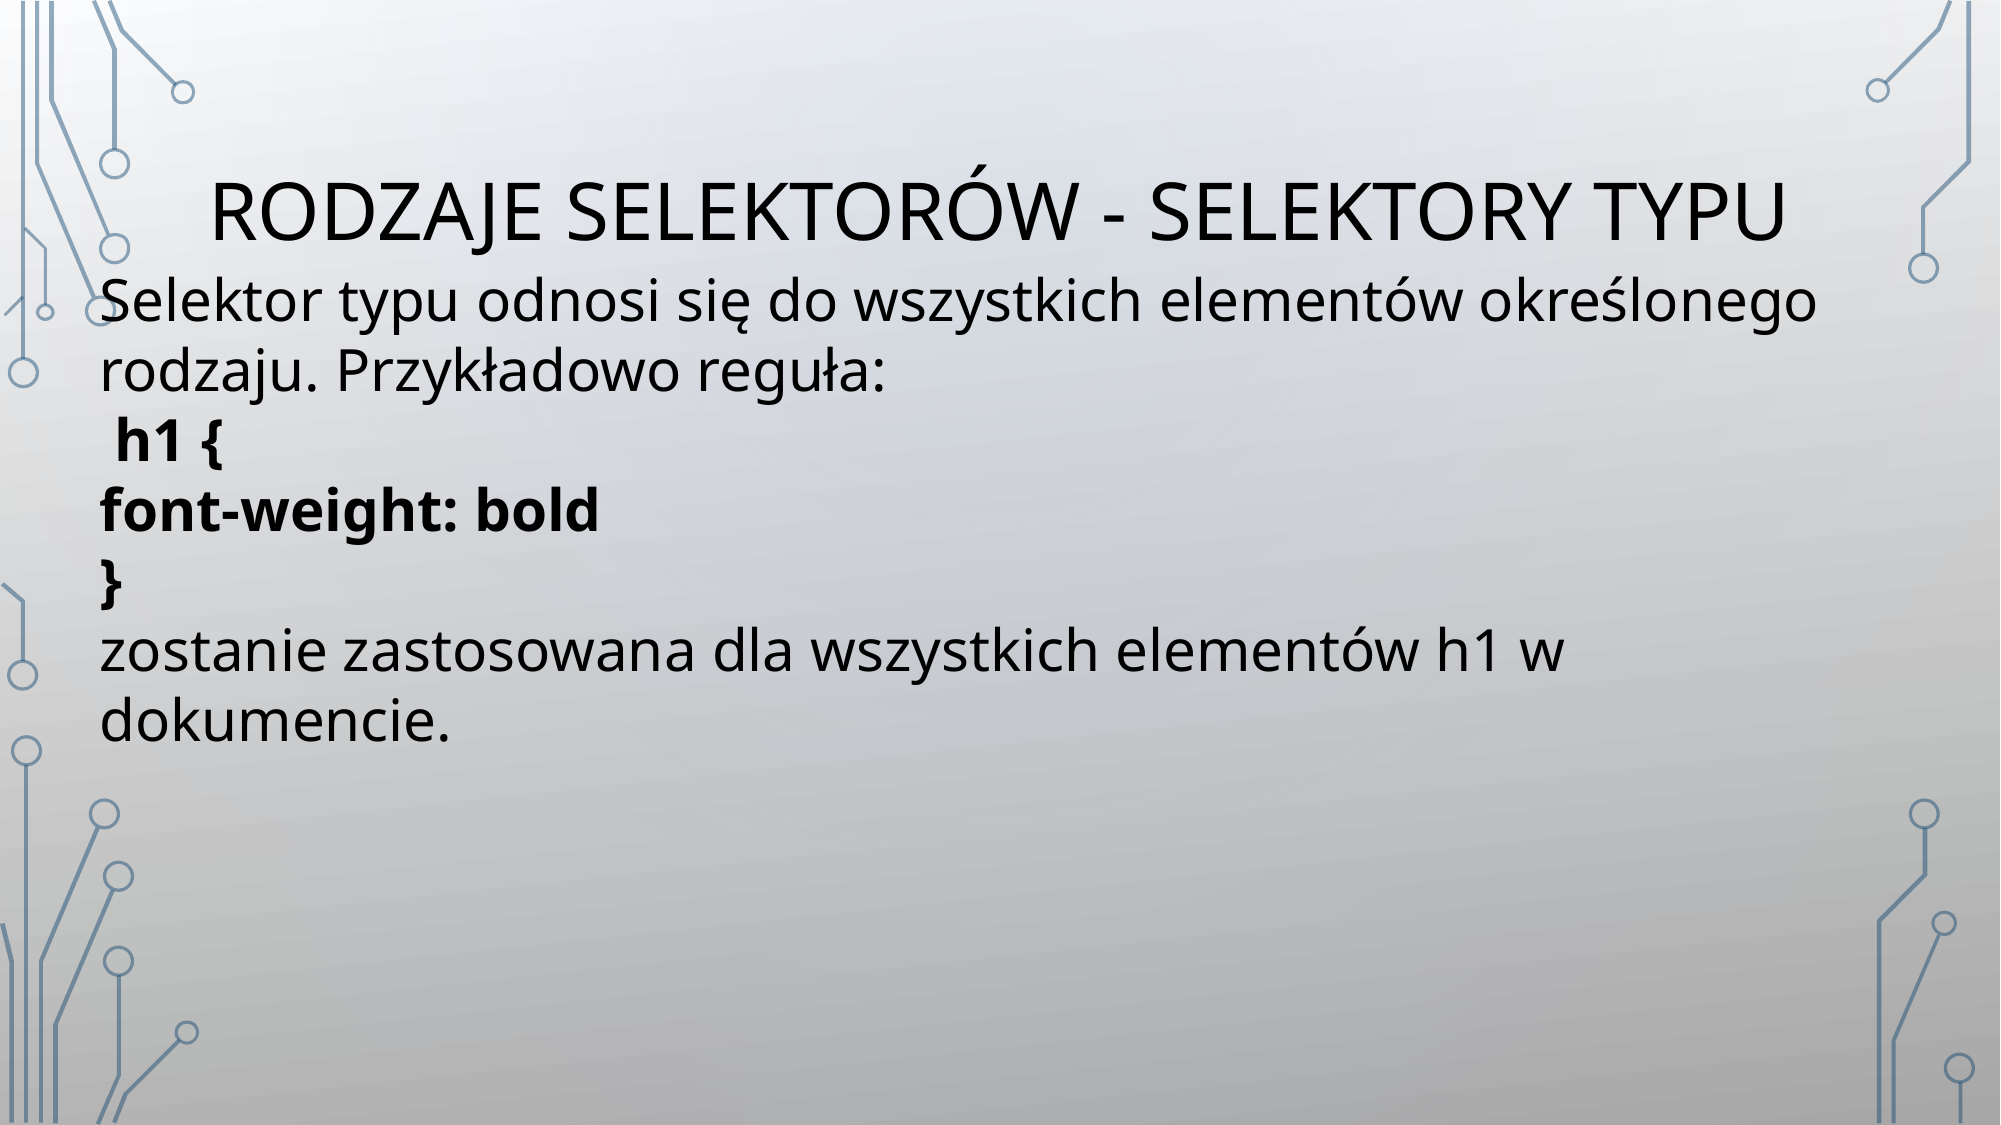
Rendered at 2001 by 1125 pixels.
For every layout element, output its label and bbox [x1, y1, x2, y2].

text_box [0, 0, 201, 1125]
picture [201, 0, 2000, 1125]
text_box [1863, 0, 1976, 1124]
